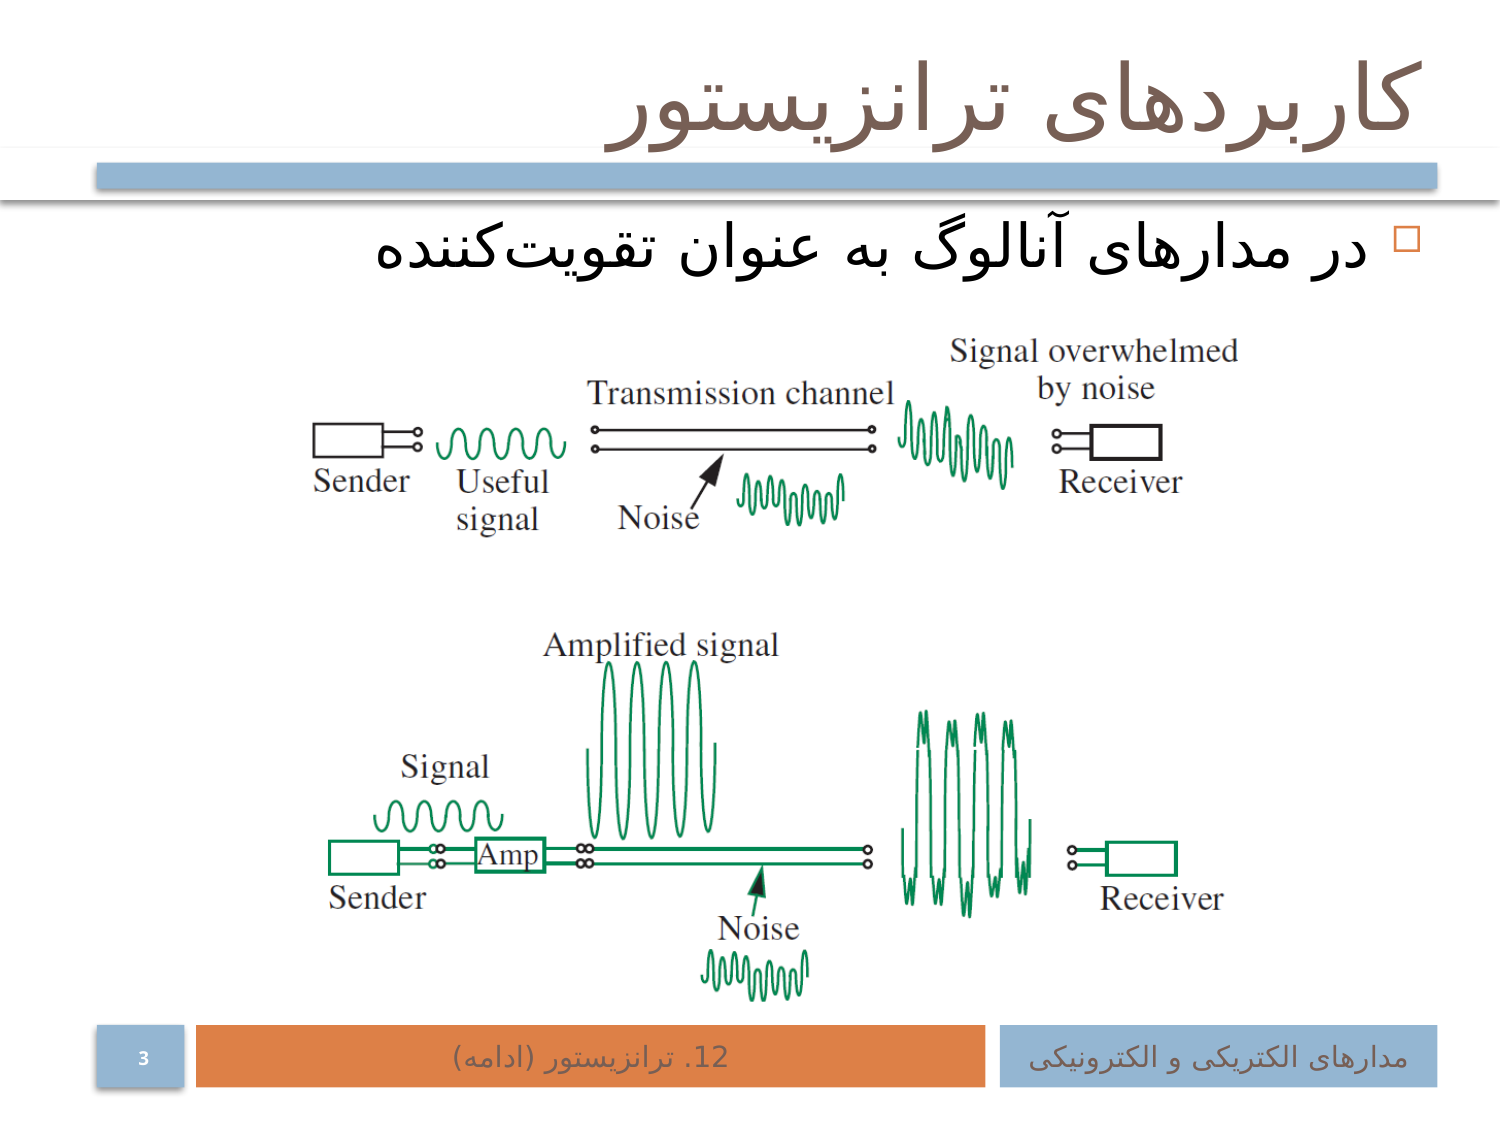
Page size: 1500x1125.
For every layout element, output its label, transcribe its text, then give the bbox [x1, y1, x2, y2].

title کاربردهای ترانزیستور [100, 37, 1438, 150]
list در مدارهای آنالوگ به عنوان تقویت‌کننده [100, 200, 1438, 1000]
slide_number مدارهای الکتریکی و الکترونیکی [999, 1025, 1438, 1088]
picture [293, 299, 1245, 1012]
footer 12. ترانزیستور (ادامه) [196, 1025, 986, 1088]
slide_number 3 [99, 1038, 188, 1079]
